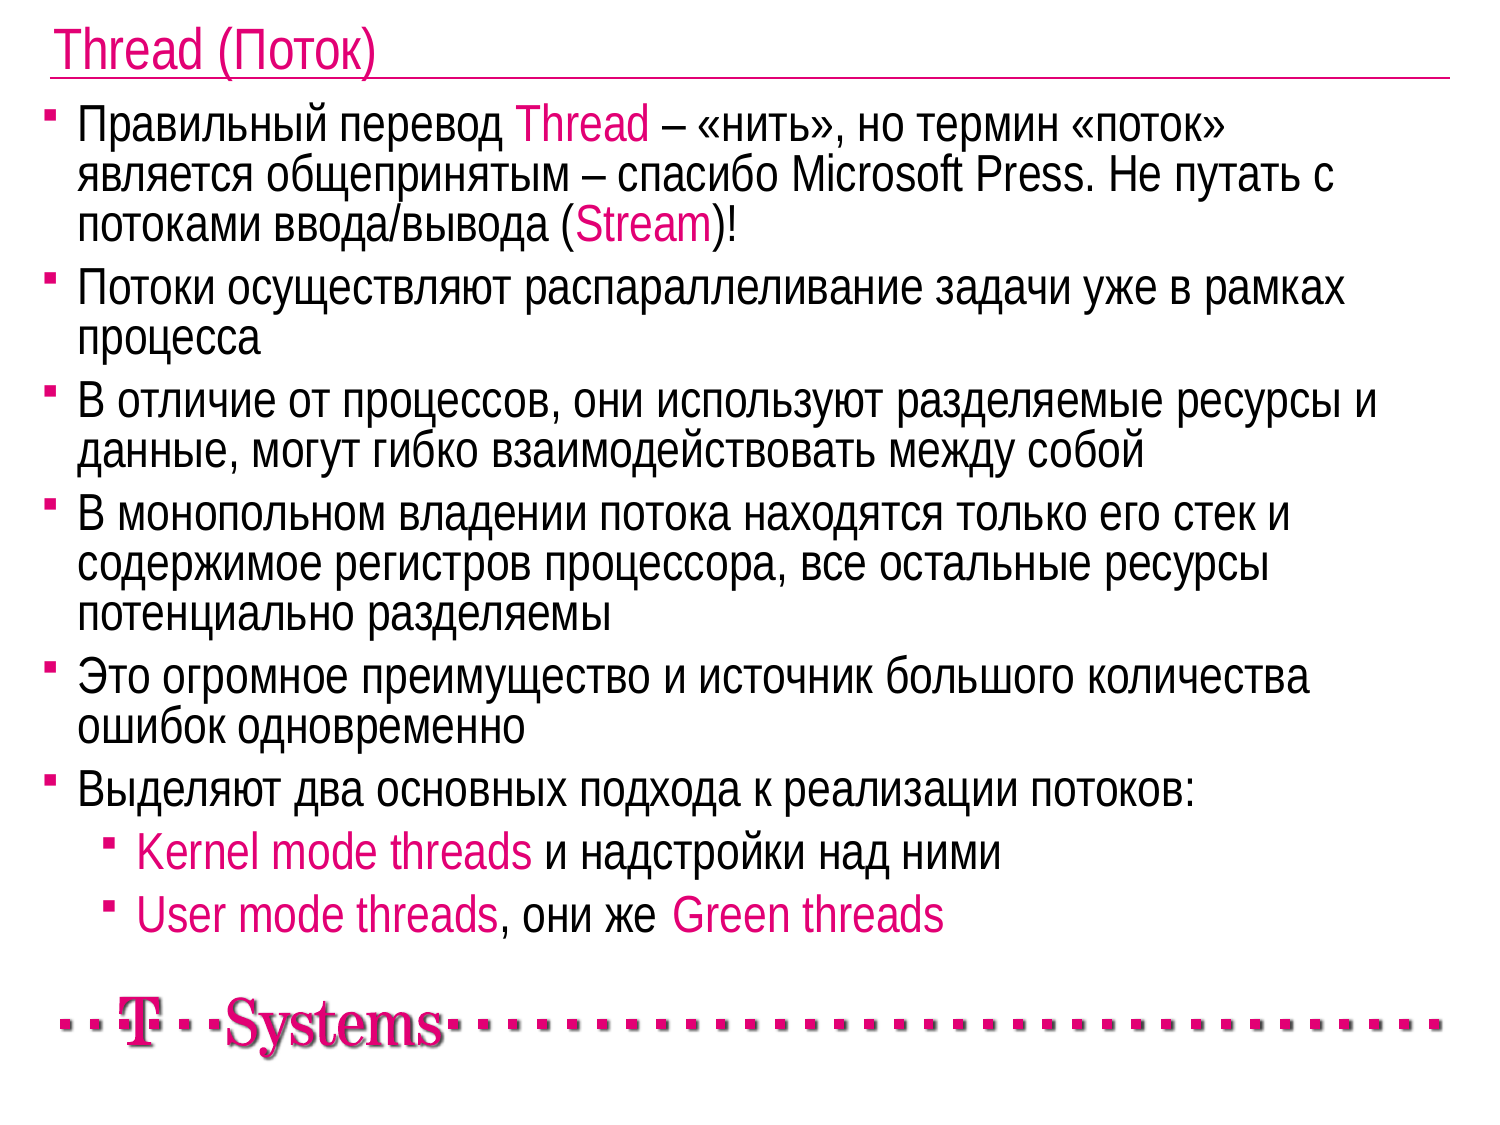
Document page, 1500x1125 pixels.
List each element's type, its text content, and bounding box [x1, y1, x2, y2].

title Thread (Поток) [53, 19, 1415, 101]
list Правильный перевод Thread – «нить», но термин «поток» является общепринятым – спасибо Microsoft Press. Не путать с потоками ввода/вывода (Stream)! Потоки осуществляют распараллеливание задачи уже в рамках процесса В отличие от процессов, они используют разделяемые ресурсы и данные, могут гибко взаимодействовать между собой В монопольном владении потока находятся только его стек и содержимое регистров процессора, все остальные ресурсы потенциально разделяемы Это огромное преимущество и источник большого количества ошибок одновременно Выделяют два основных подхода к реализации потоков: Kernel mode threads и надстройки над ними User mode threads, они же Green threads [40, 101, 1416, 1095]
